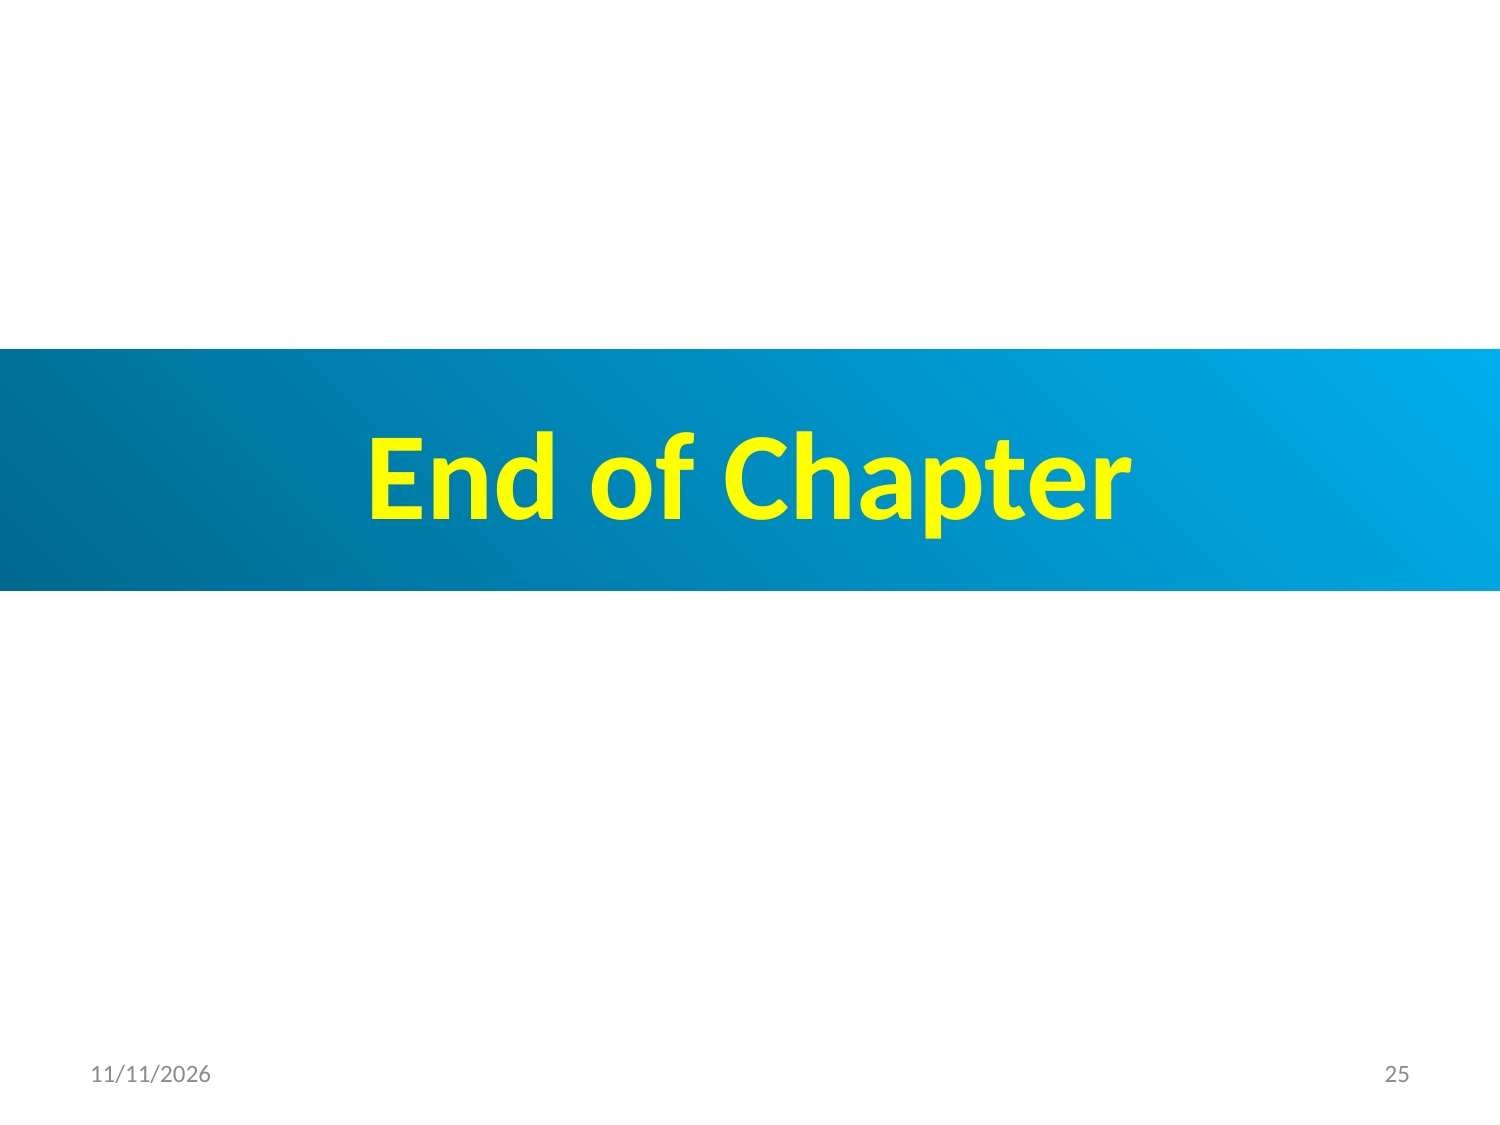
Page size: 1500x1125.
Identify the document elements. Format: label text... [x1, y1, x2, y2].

slide_number 25 [1074, 1042, 1425, 1103]
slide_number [75, 1042, 425, 1103]
title End of Chapter [0, 349, 1500, 591]
